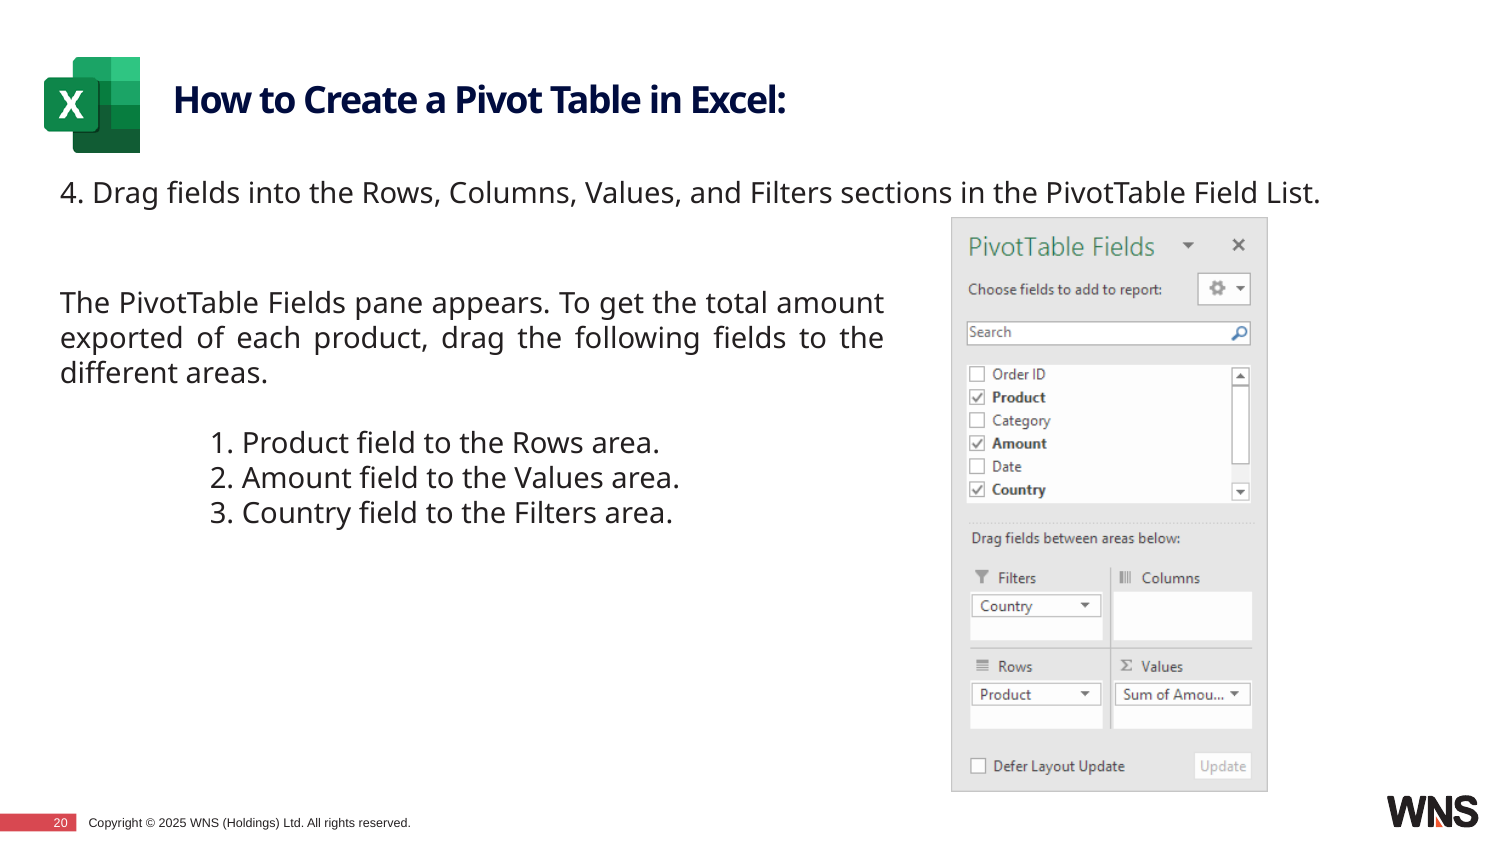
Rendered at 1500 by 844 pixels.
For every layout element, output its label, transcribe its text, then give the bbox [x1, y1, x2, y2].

picture [44, 57, 140, 153]
picture [950, 217, 1268, 792]
text_box 4. Drag fields into the Rows, Columns, Values, and Filters sections in the PivotTable Field List. [45, 166, 1456, 217]
title How to Create a Pivot Table in Excel: [164, 41, 1456, 130]
text_box The PivotTable Fields pane appears. To get the total amount exported of each product, drag the following fields to the different areas. 1. Product field to the Rows area. 2. Amount field to the Values area. 3. Country field to the Filters area. [45, 277, 900, 537]
